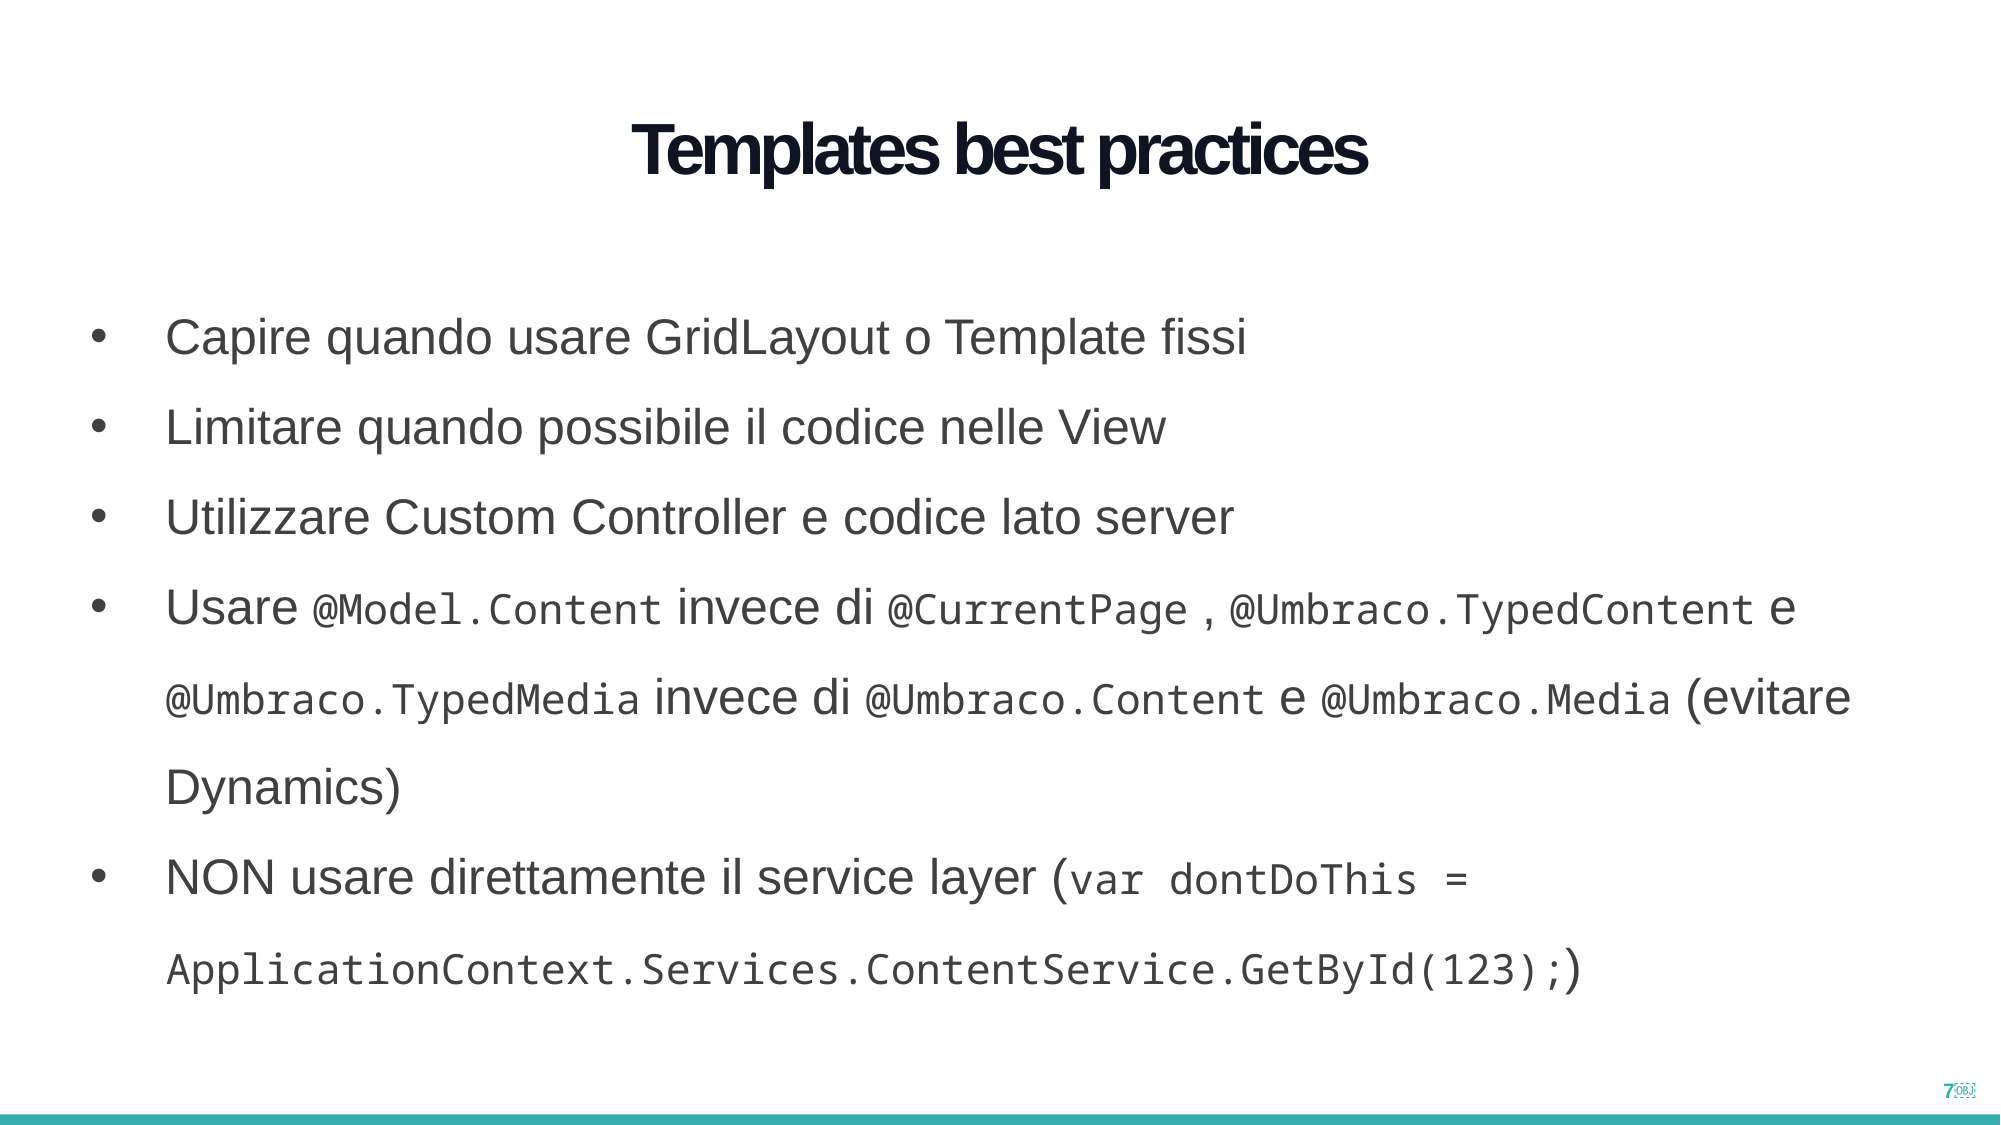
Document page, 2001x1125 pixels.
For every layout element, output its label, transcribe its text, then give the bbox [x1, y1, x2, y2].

text_box Capire quando usare GridLayout o Template fissi Limitare quando possibile il codice nelle View Utilizzare Custom Controller e codice lato server Usare @Model.Content invece di @CurrentPage , @Umbraco.TypedContent e @Umbraco.TypedMedia invece di @Umbraco.Content e @Umbraco.Media (evitare Dynamics) NON usare direttamente il service layer (var dontDoThis = ApplicationContext.Services.ContentService.GetById(123);) [85, 269, 1948, 1001]
text_box Templates best practices [54, 101, 1948, 203]
